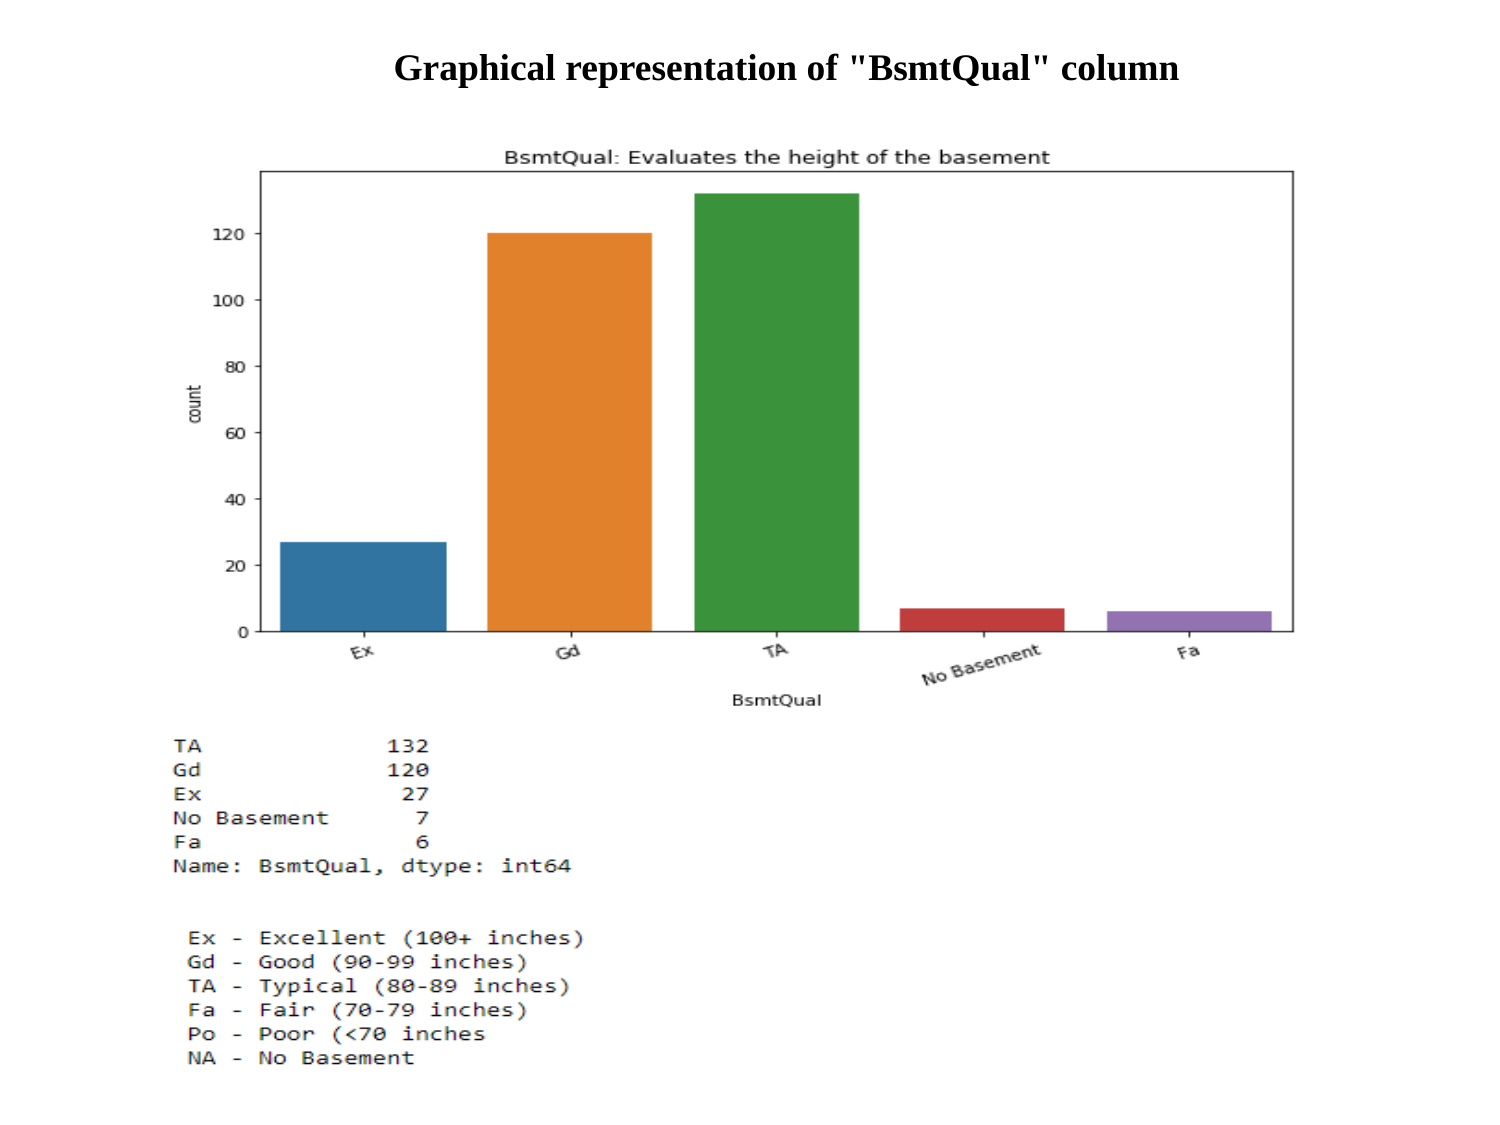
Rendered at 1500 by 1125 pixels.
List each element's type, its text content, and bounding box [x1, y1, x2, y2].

text_box Graphical representation of "BsmtQual" column [378, 35, 1196, 95]
picture [163, 140, 1348, 1087]
